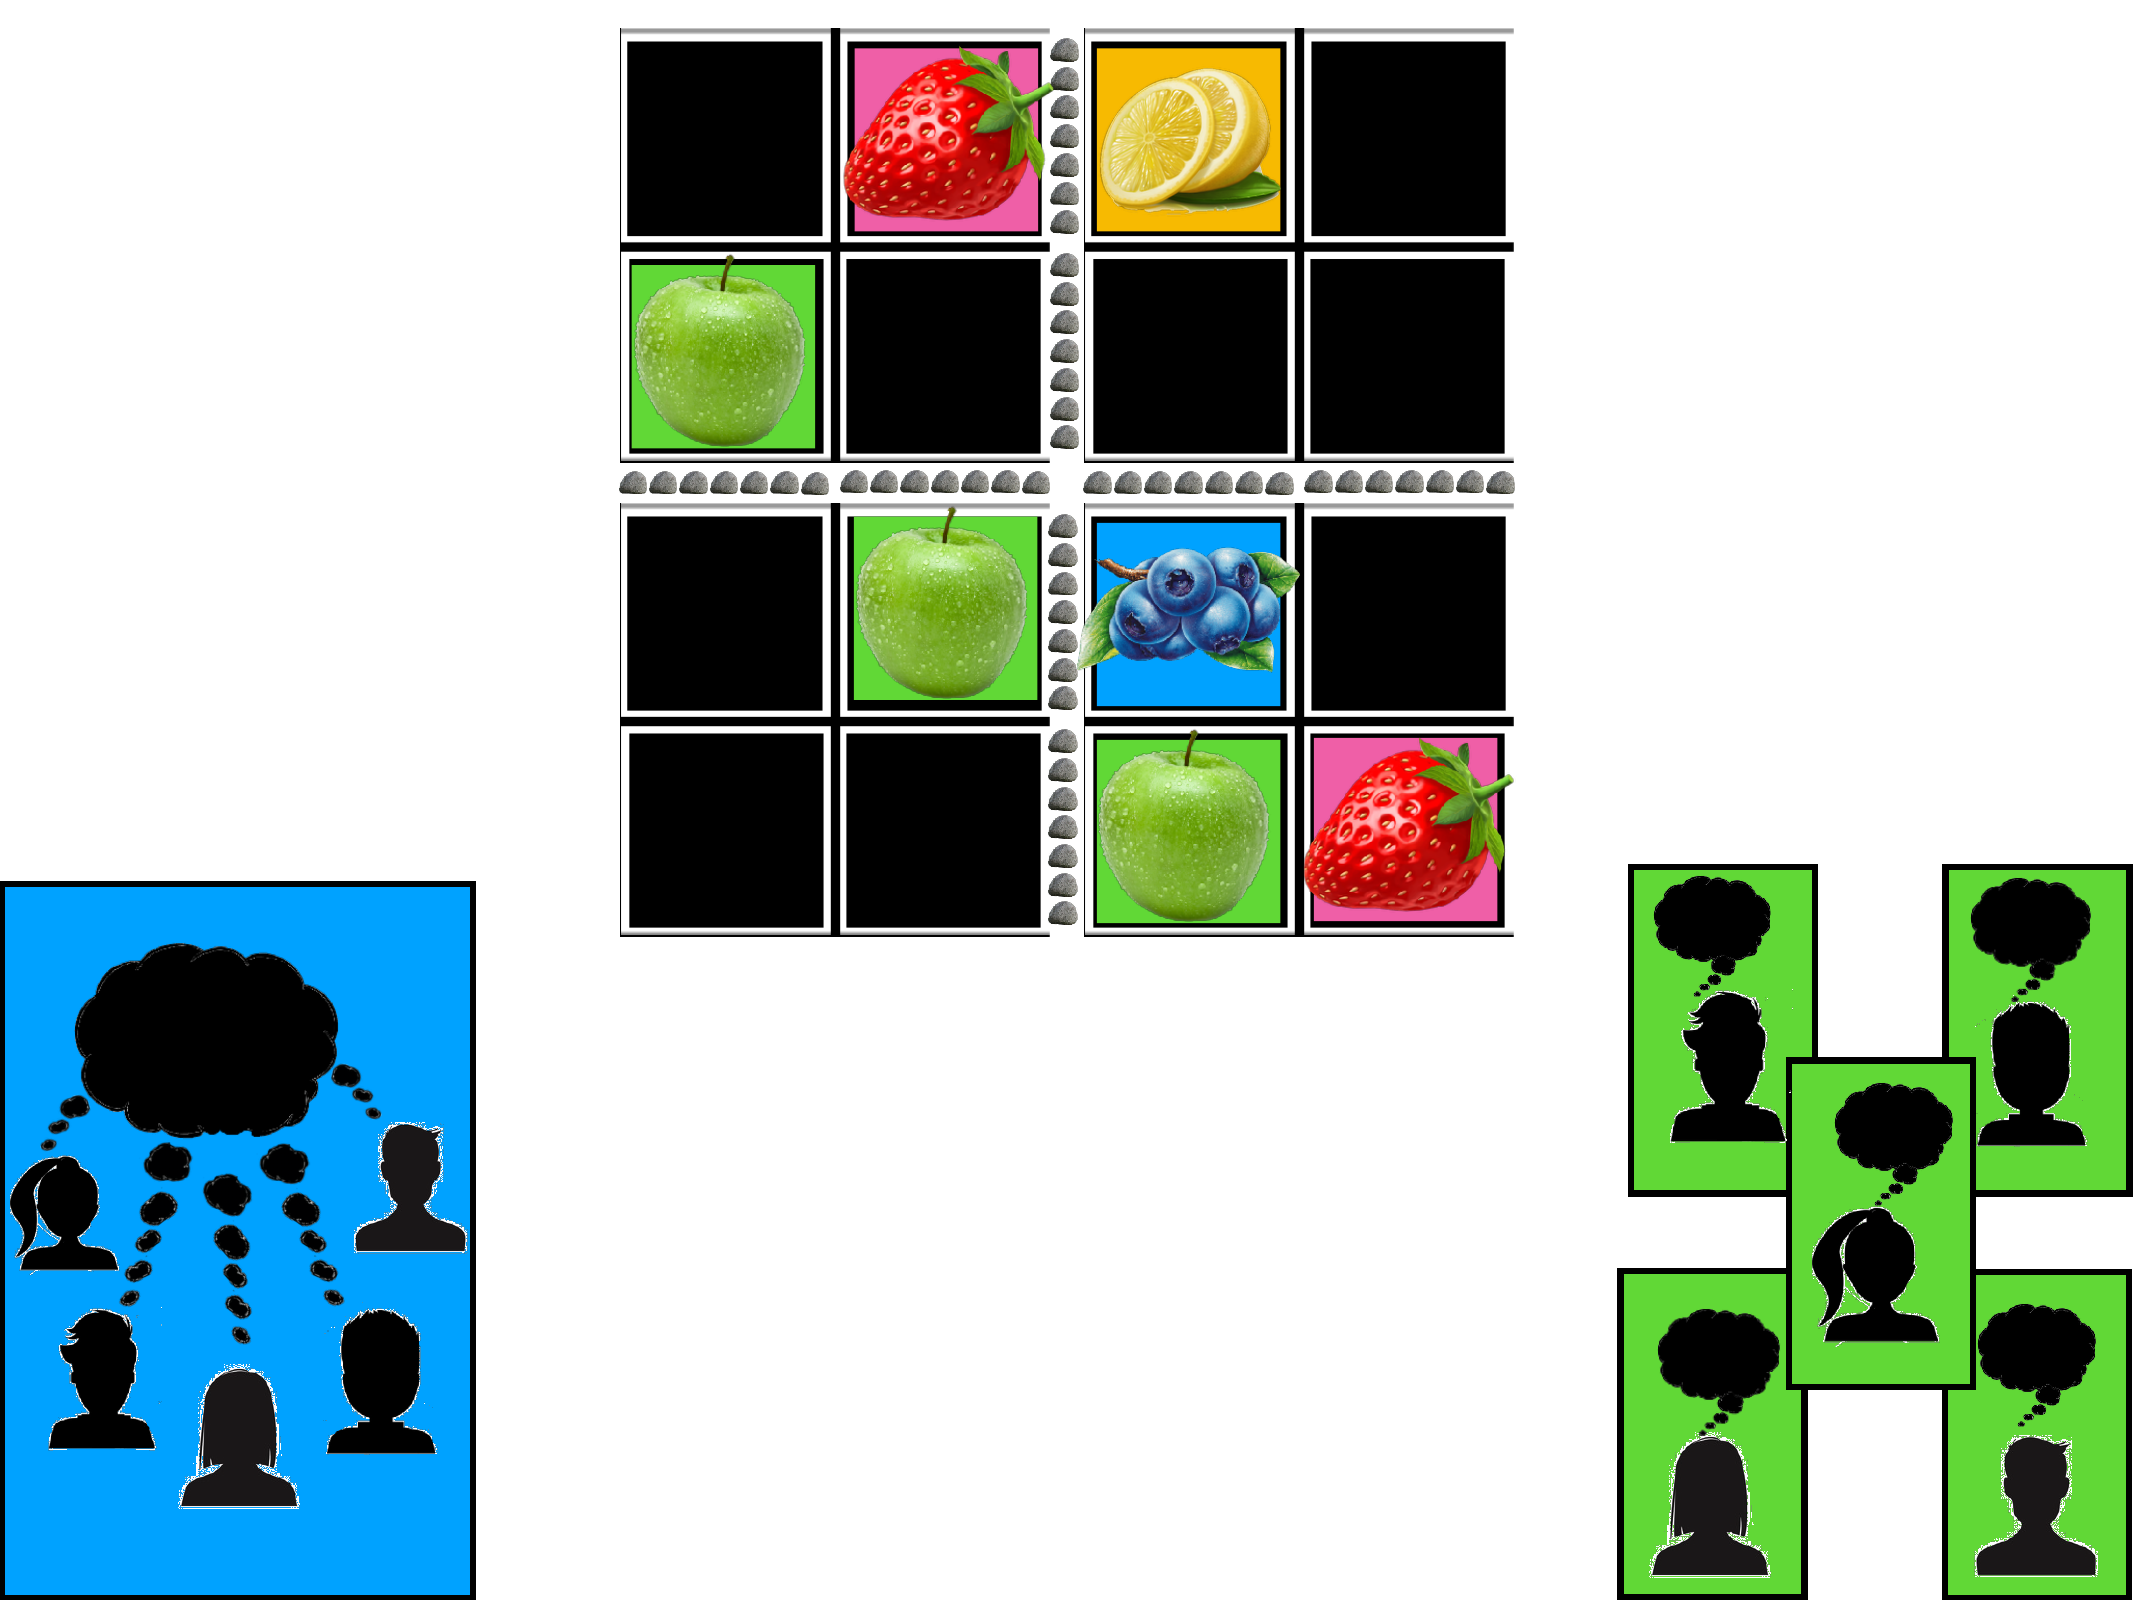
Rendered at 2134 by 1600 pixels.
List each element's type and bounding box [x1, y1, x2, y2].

text_box [1620, 866, 2130, 1599]
text_box [618, 483, 1049, 937]
picture [1083, 64, 1291, 220]
text_box [862, 28, 1515, 718]
picture [585, 26, 1520, 957]
text_box [618, 28, 832, 231]
text_box [1, 883, 474, 1599]
